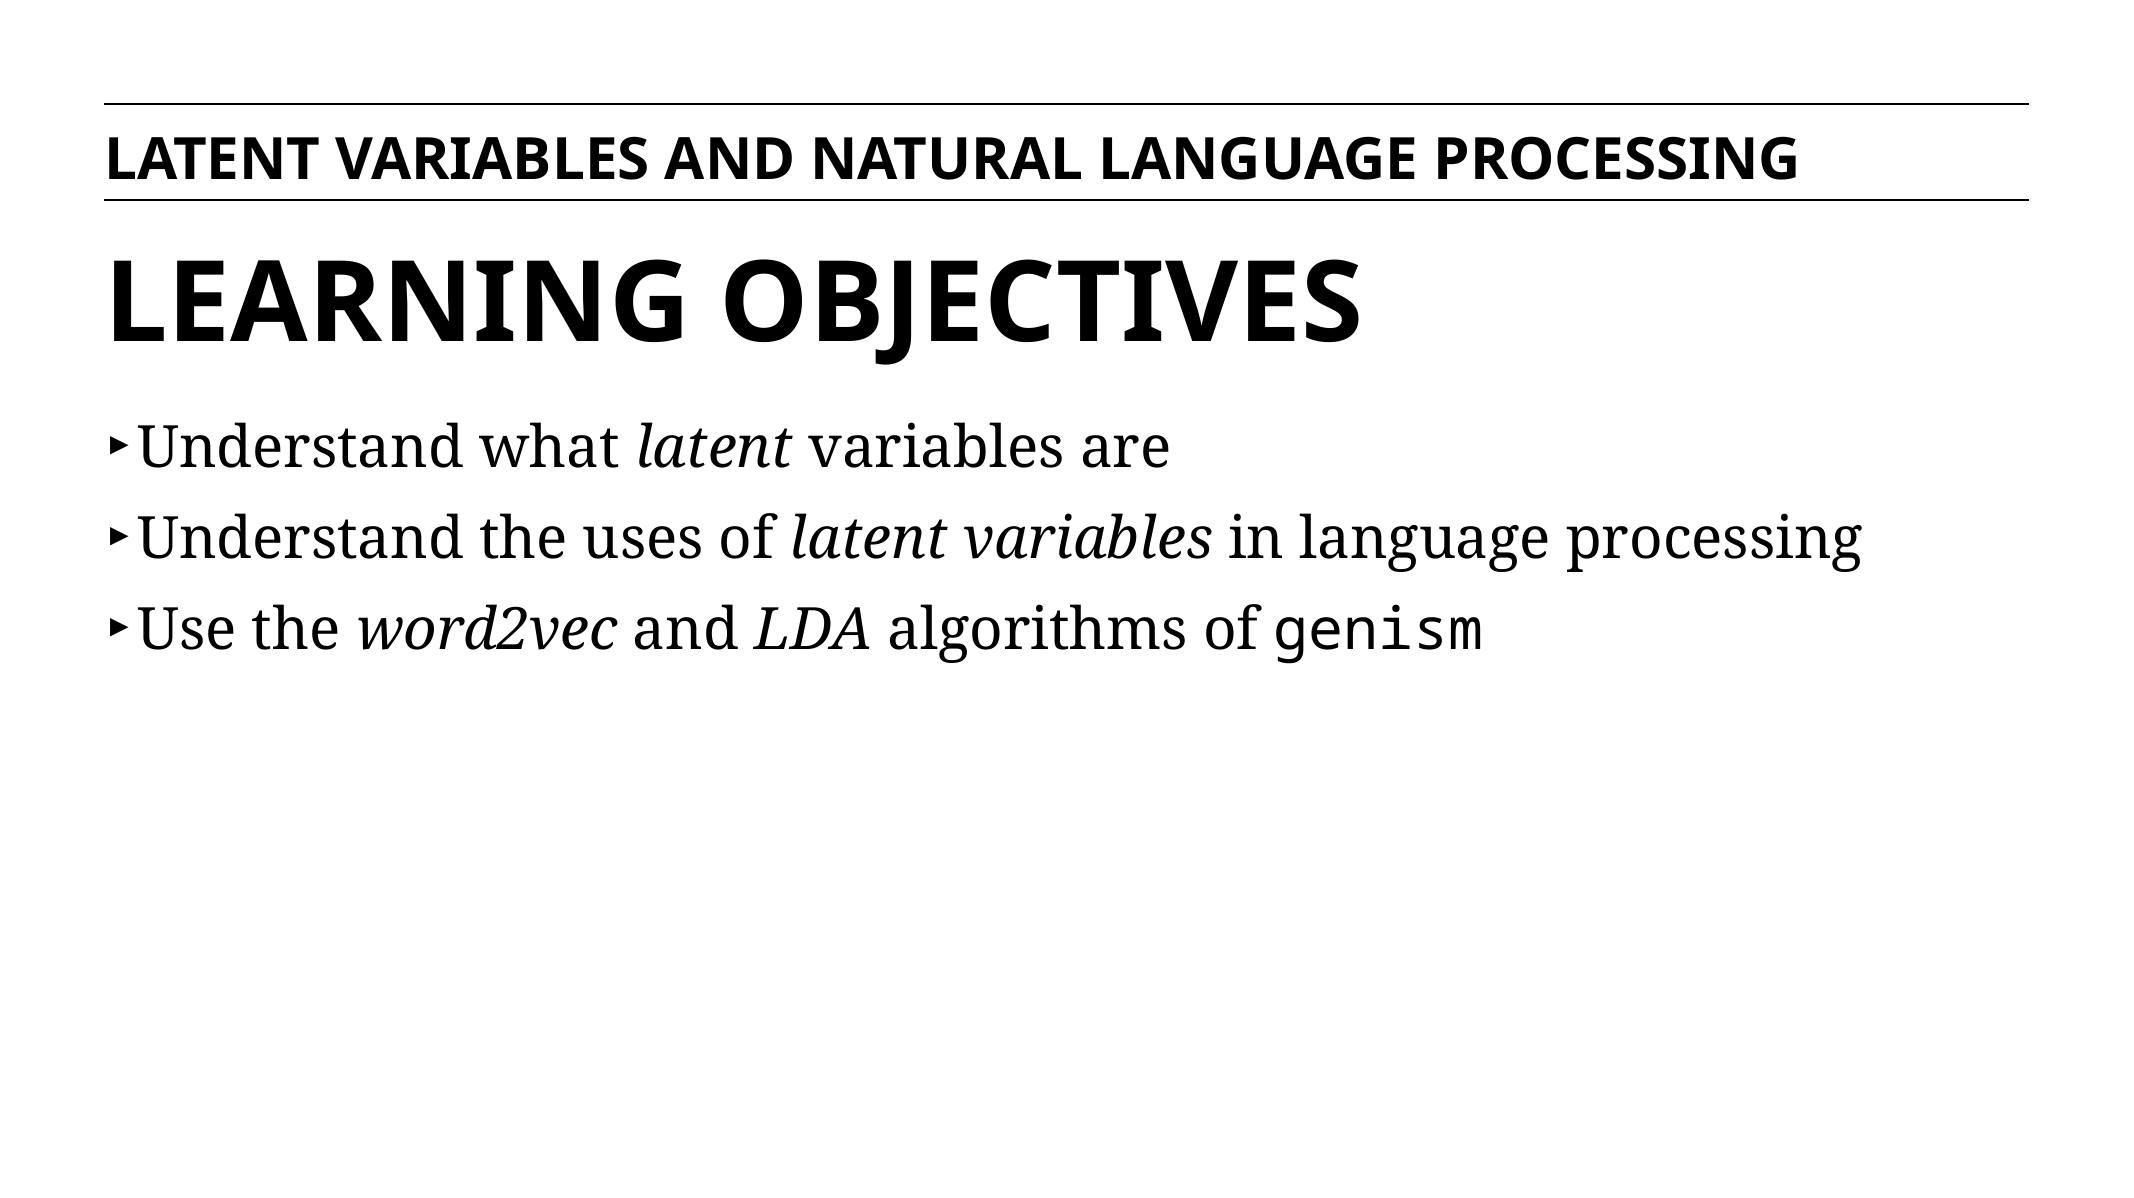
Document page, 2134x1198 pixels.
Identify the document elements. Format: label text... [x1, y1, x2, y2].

list Understand what latent variables are Understand the uses of latent variables in language processing Use the word2vec and LDA algorithms of genism [104, 359, 2030, 944]
text_box LATENT VARIABLES AND NATURAL LANGUAGE PROCESSING [104, 120, 2134, 192]
title LEARNING OBJECTIVES [103, 241, 2030, 359]
